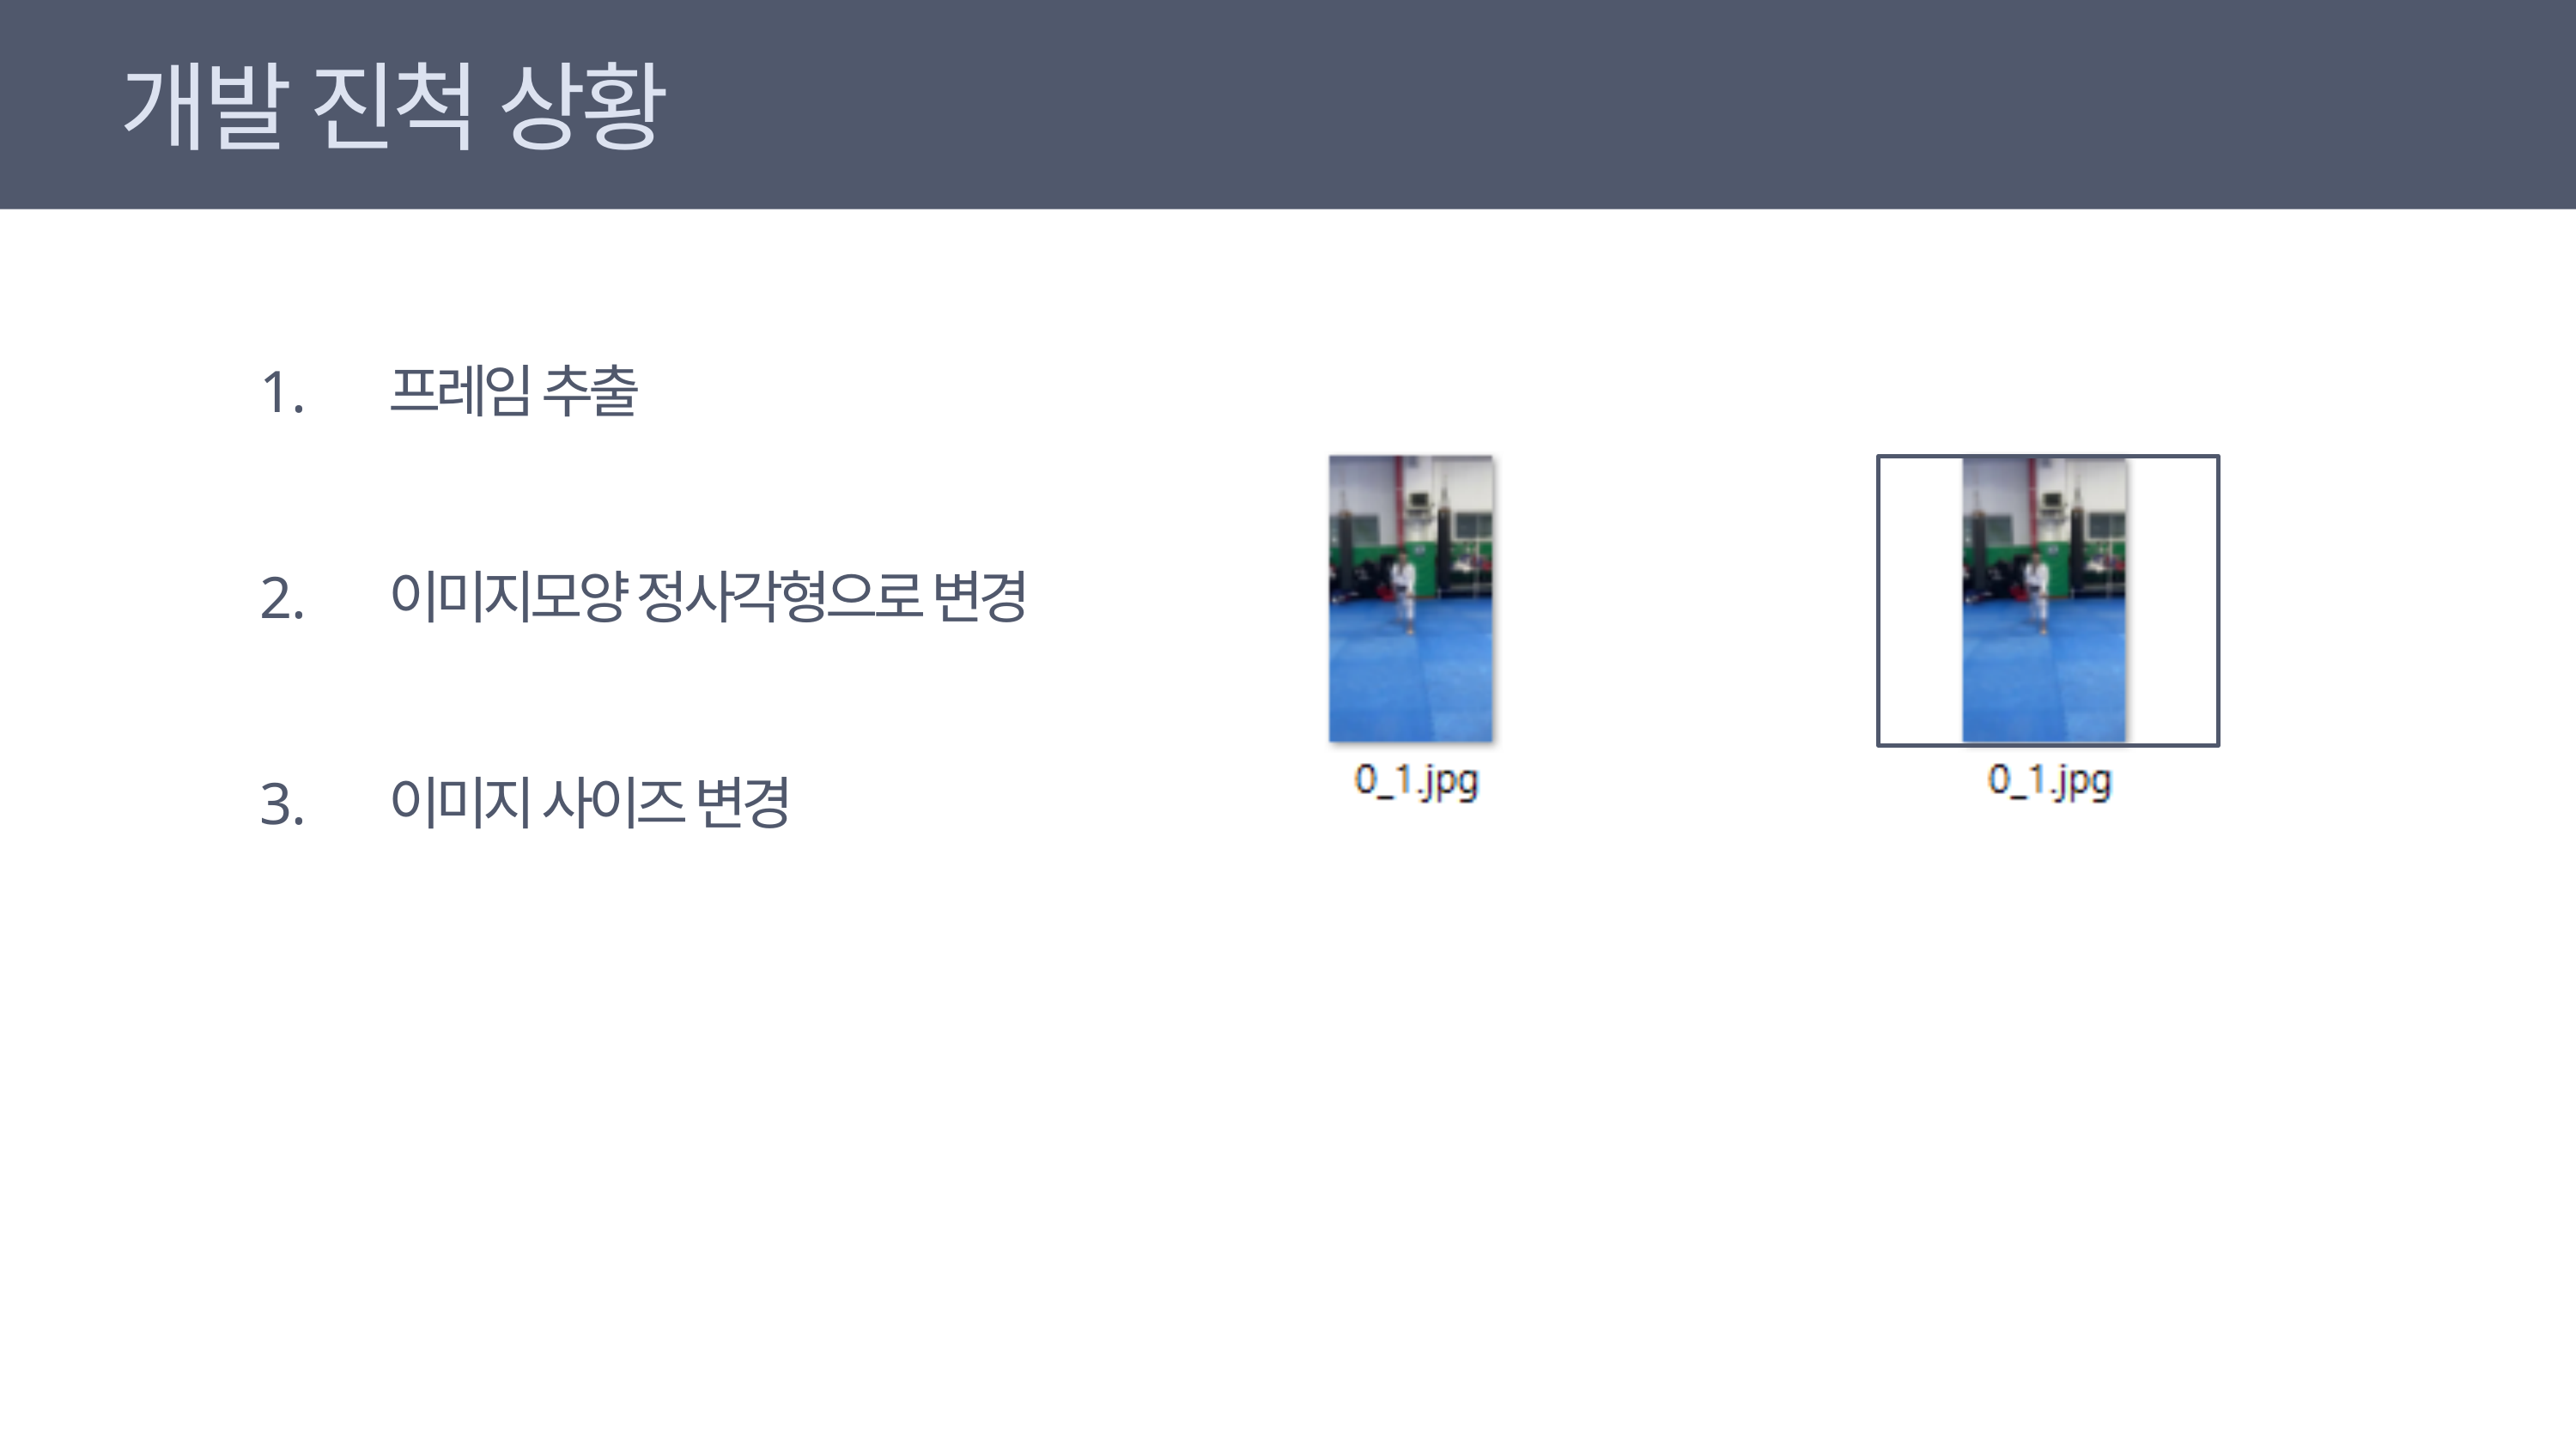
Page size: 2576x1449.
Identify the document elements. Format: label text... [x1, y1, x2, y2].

text_box 개발 진척 상황 [107, 39, 977, 168]
picture [1878, 433, 2219, 816]
text_box 프레임 추출 이미지모양 정사각형으로 변경 이미지 사이즈 변경 [246, 349, 1116, 842]
picture [1244, 433, 1586, 816]
text_box [0, 0, 2576, 211]
